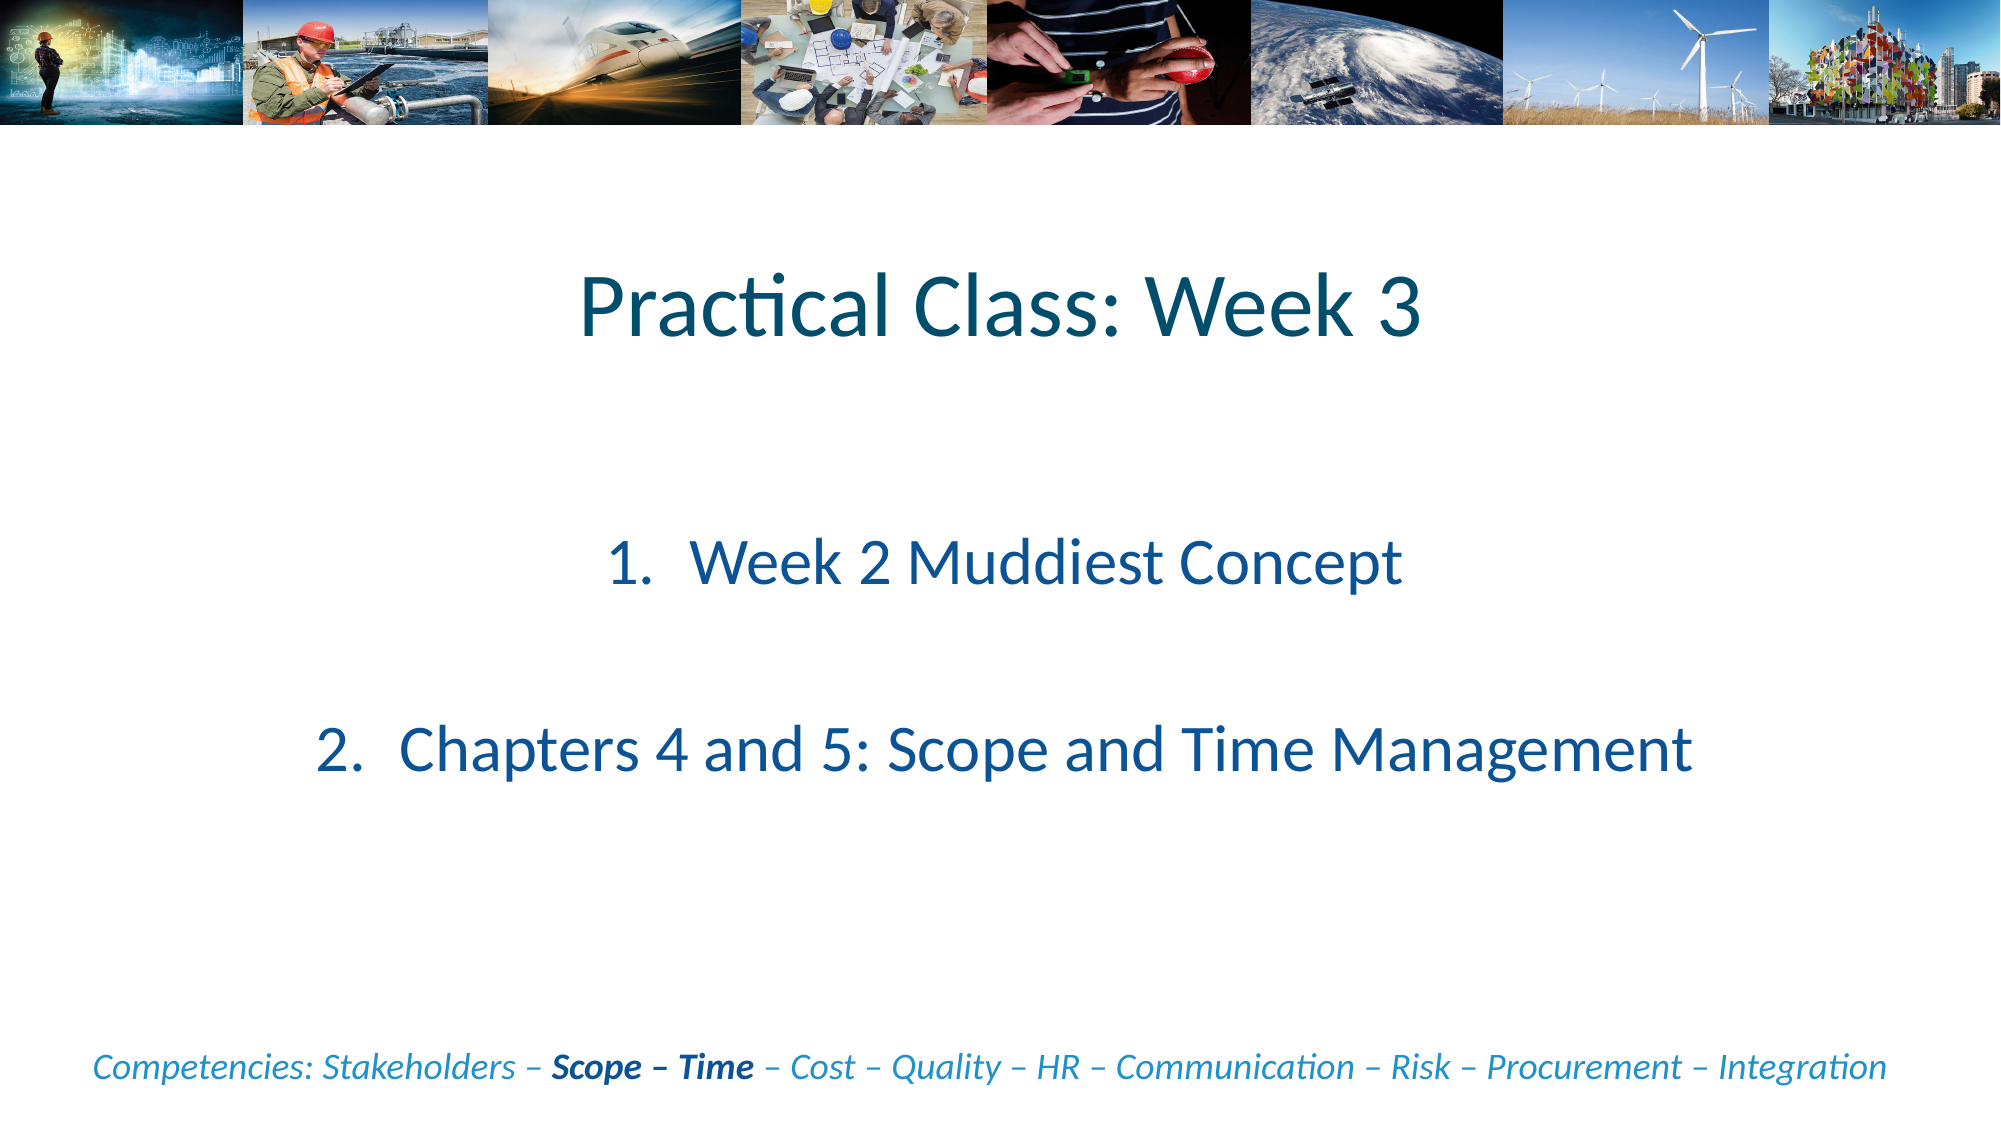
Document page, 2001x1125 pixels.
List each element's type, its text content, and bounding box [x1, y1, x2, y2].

title Practical Class: Week 3 [101, 205, 1902, 394]
text_box Competencies: Stakeholders – Scope – Time – Cost – Quality – HR – Communication – Risk – Procurement – Integration [12, 1034, 1988, 1095]
picture [0, 0, 2001, 125]
list Week 2 Muddiest Concept Chapters 4 and 5: Scope and Time Management [127, 417, 1883, 1034]
